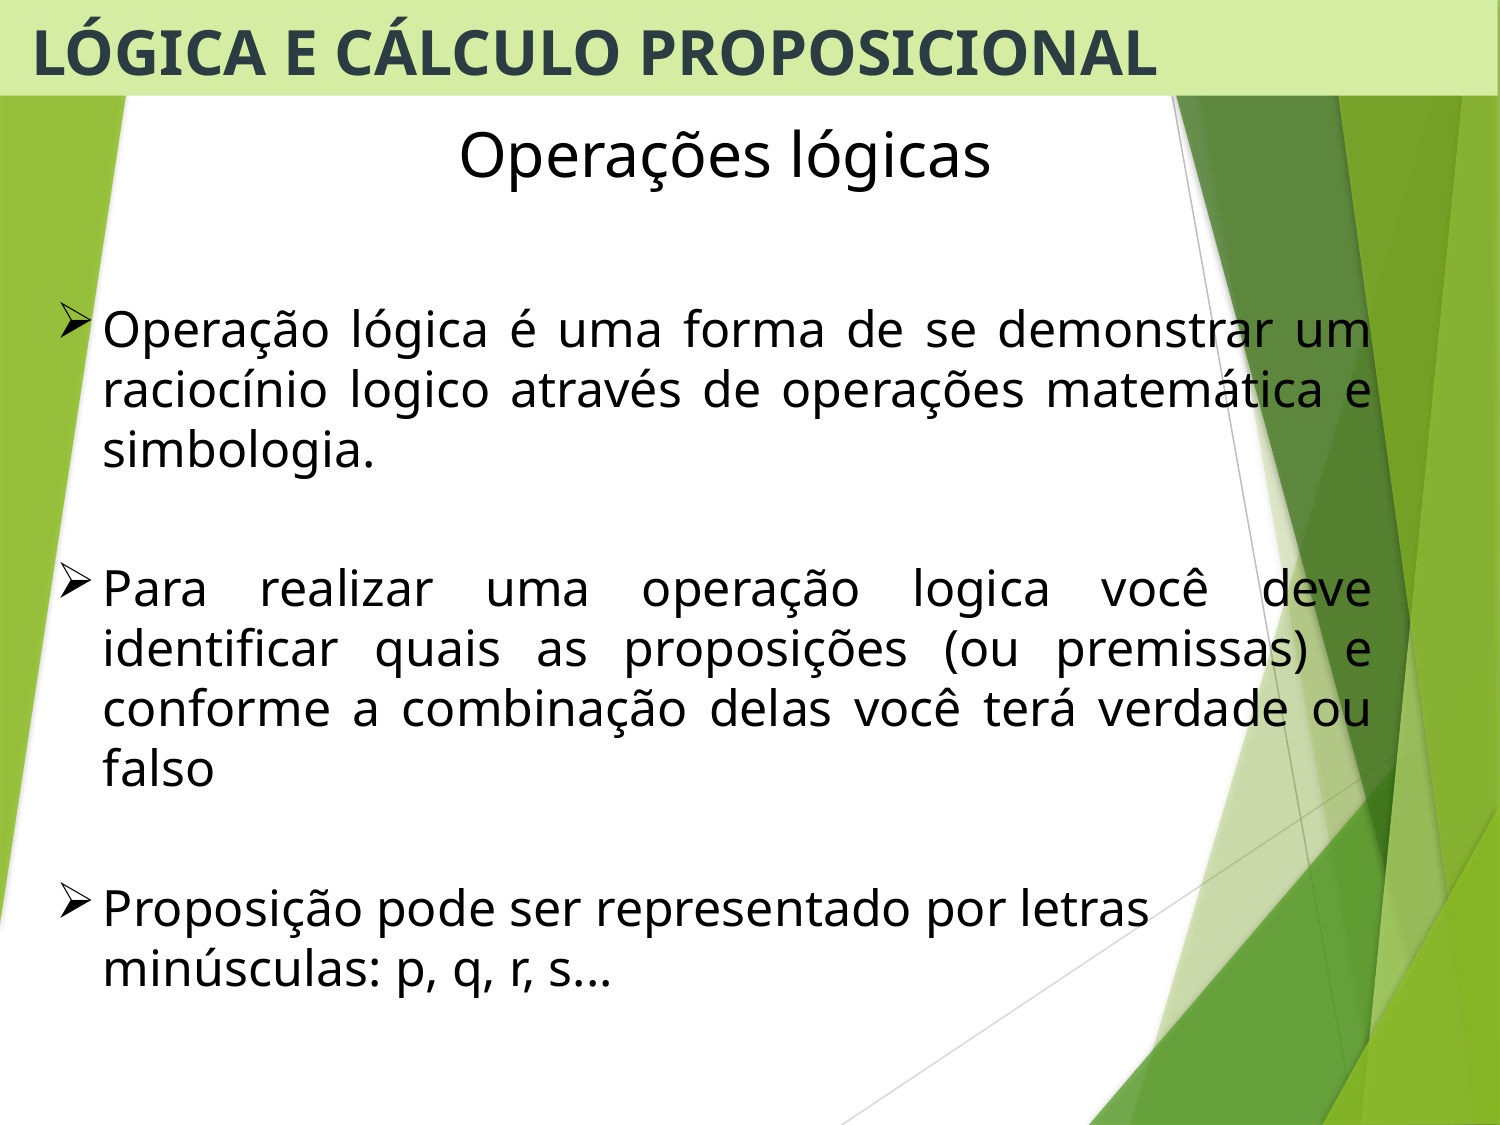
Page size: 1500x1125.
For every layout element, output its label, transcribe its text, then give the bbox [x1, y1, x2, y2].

text_box Operação lógica é uma forma de se demonstrar um raciocínio logico através de operações matemática e simbologia. Para realizar uma operação logica você deve identificar quais as proposições (ou premissas) e conforme a combinação delas você terá verdade ou falso Proposição pode ser representado por letras minúsculas: p, q, r, s... [41, 289, 1388, 1025]
text_box Lógica e Cálculo Proposicional [0, 0, 1498, 96]
text_box Operações lógicas [443, 107, 1055, 198]
